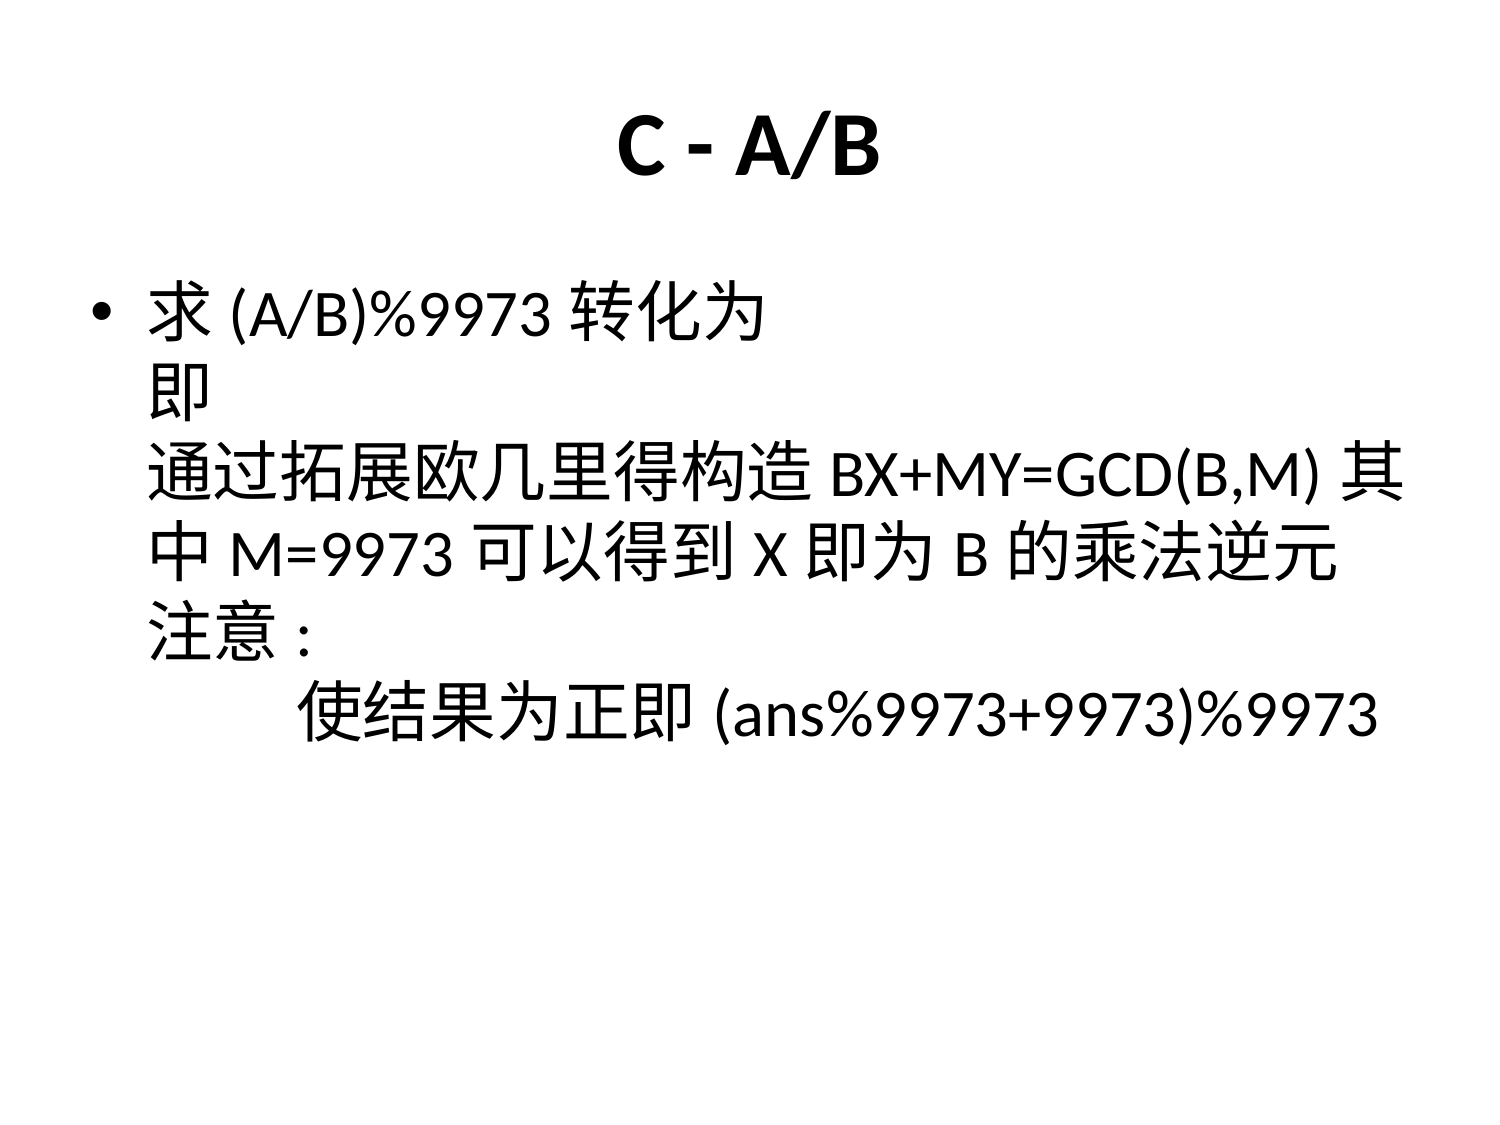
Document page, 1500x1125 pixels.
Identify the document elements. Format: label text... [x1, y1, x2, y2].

title C - A/B [75, 45, 1425, 233]
